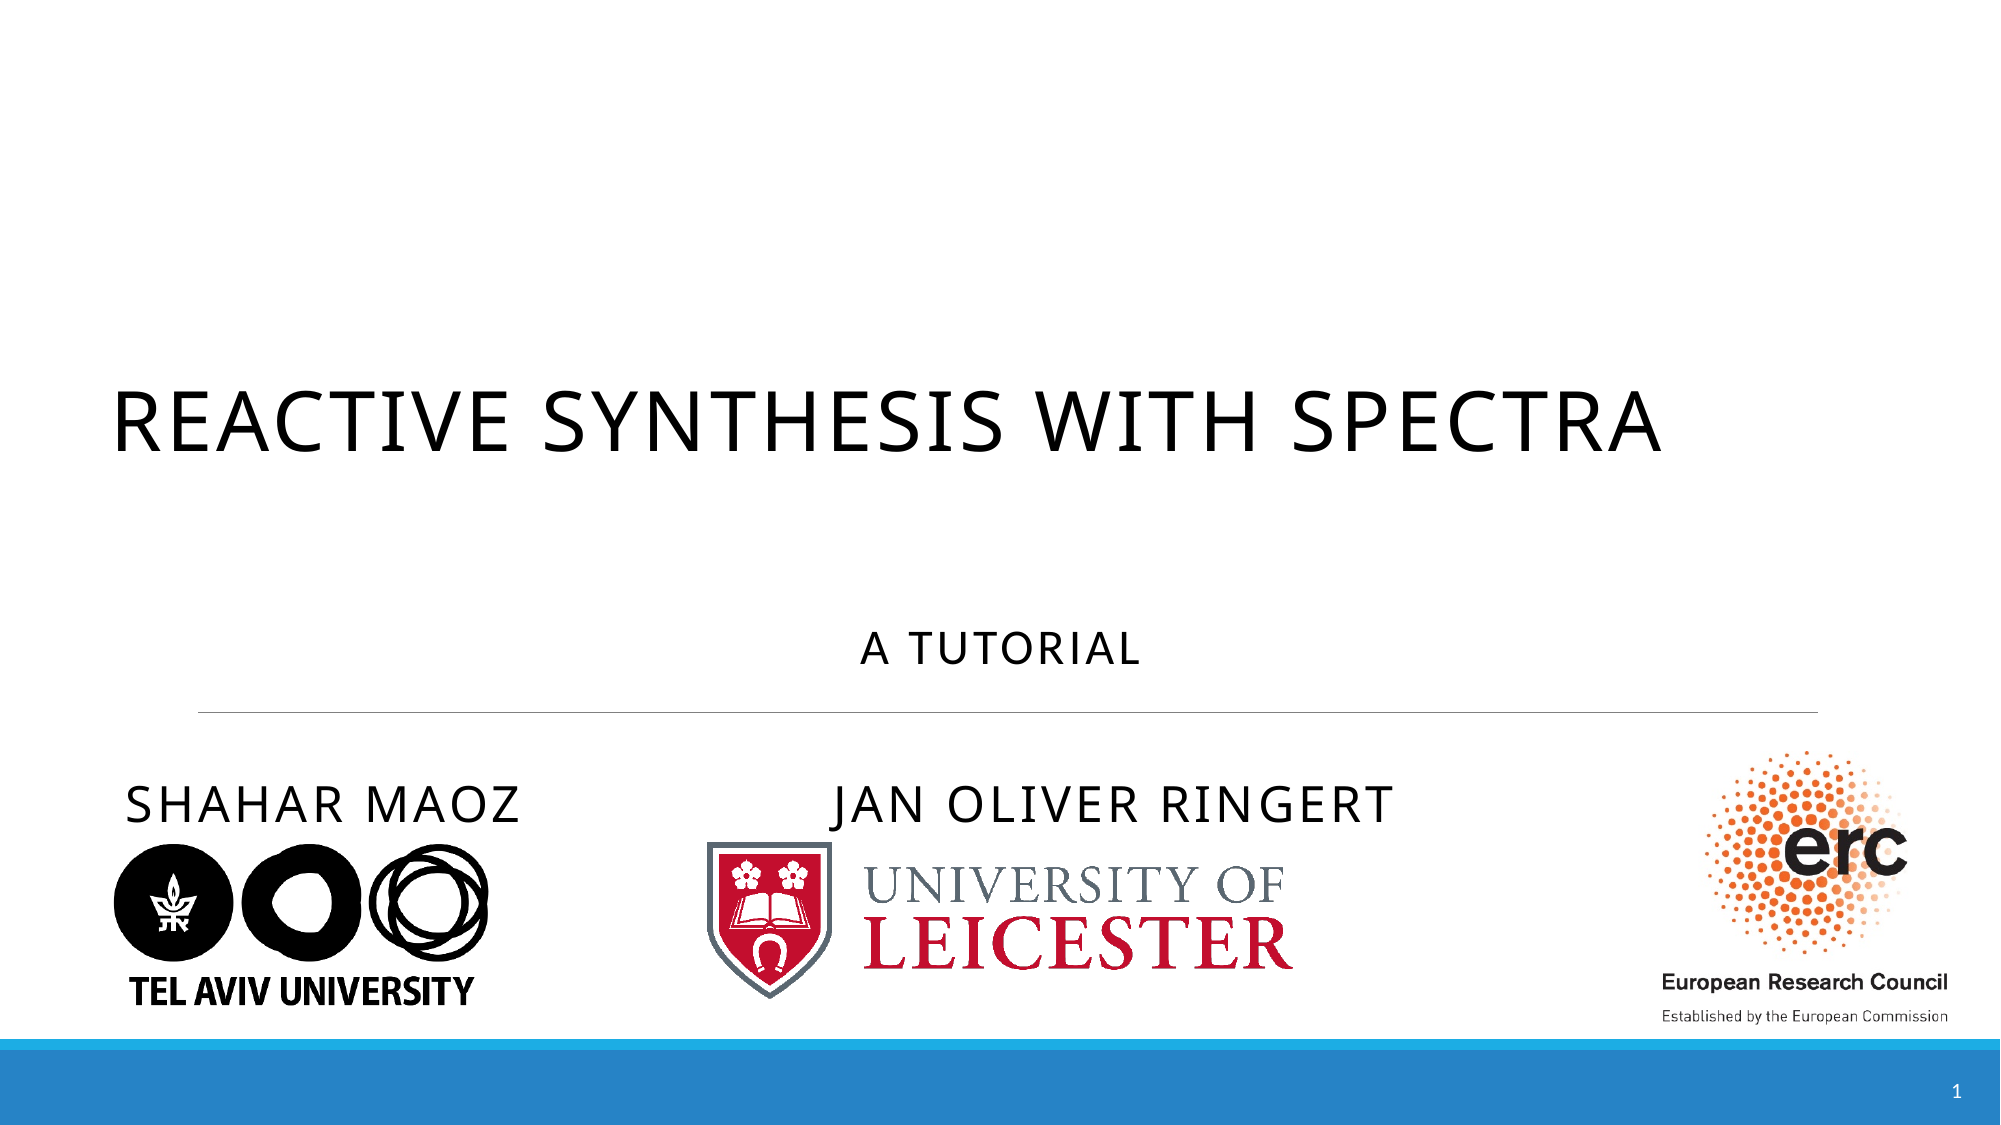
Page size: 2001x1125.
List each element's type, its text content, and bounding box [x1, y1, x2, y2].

title Reactive Synthesis with Spectra [95, 184, 1924, 576]
slide_number 1 [1761, 1059, 1977, 1120]
picture [706, 842, 1294, 1000]
subtitle Shahar Maoz Jan Oliver Ringert [110, 682, 1474, 1059]
text_box A Tutorial [845, 606, 1155, 682]
picture [1661, 751, 1948, 1026]
picture [110, 842, 492, 1006]
